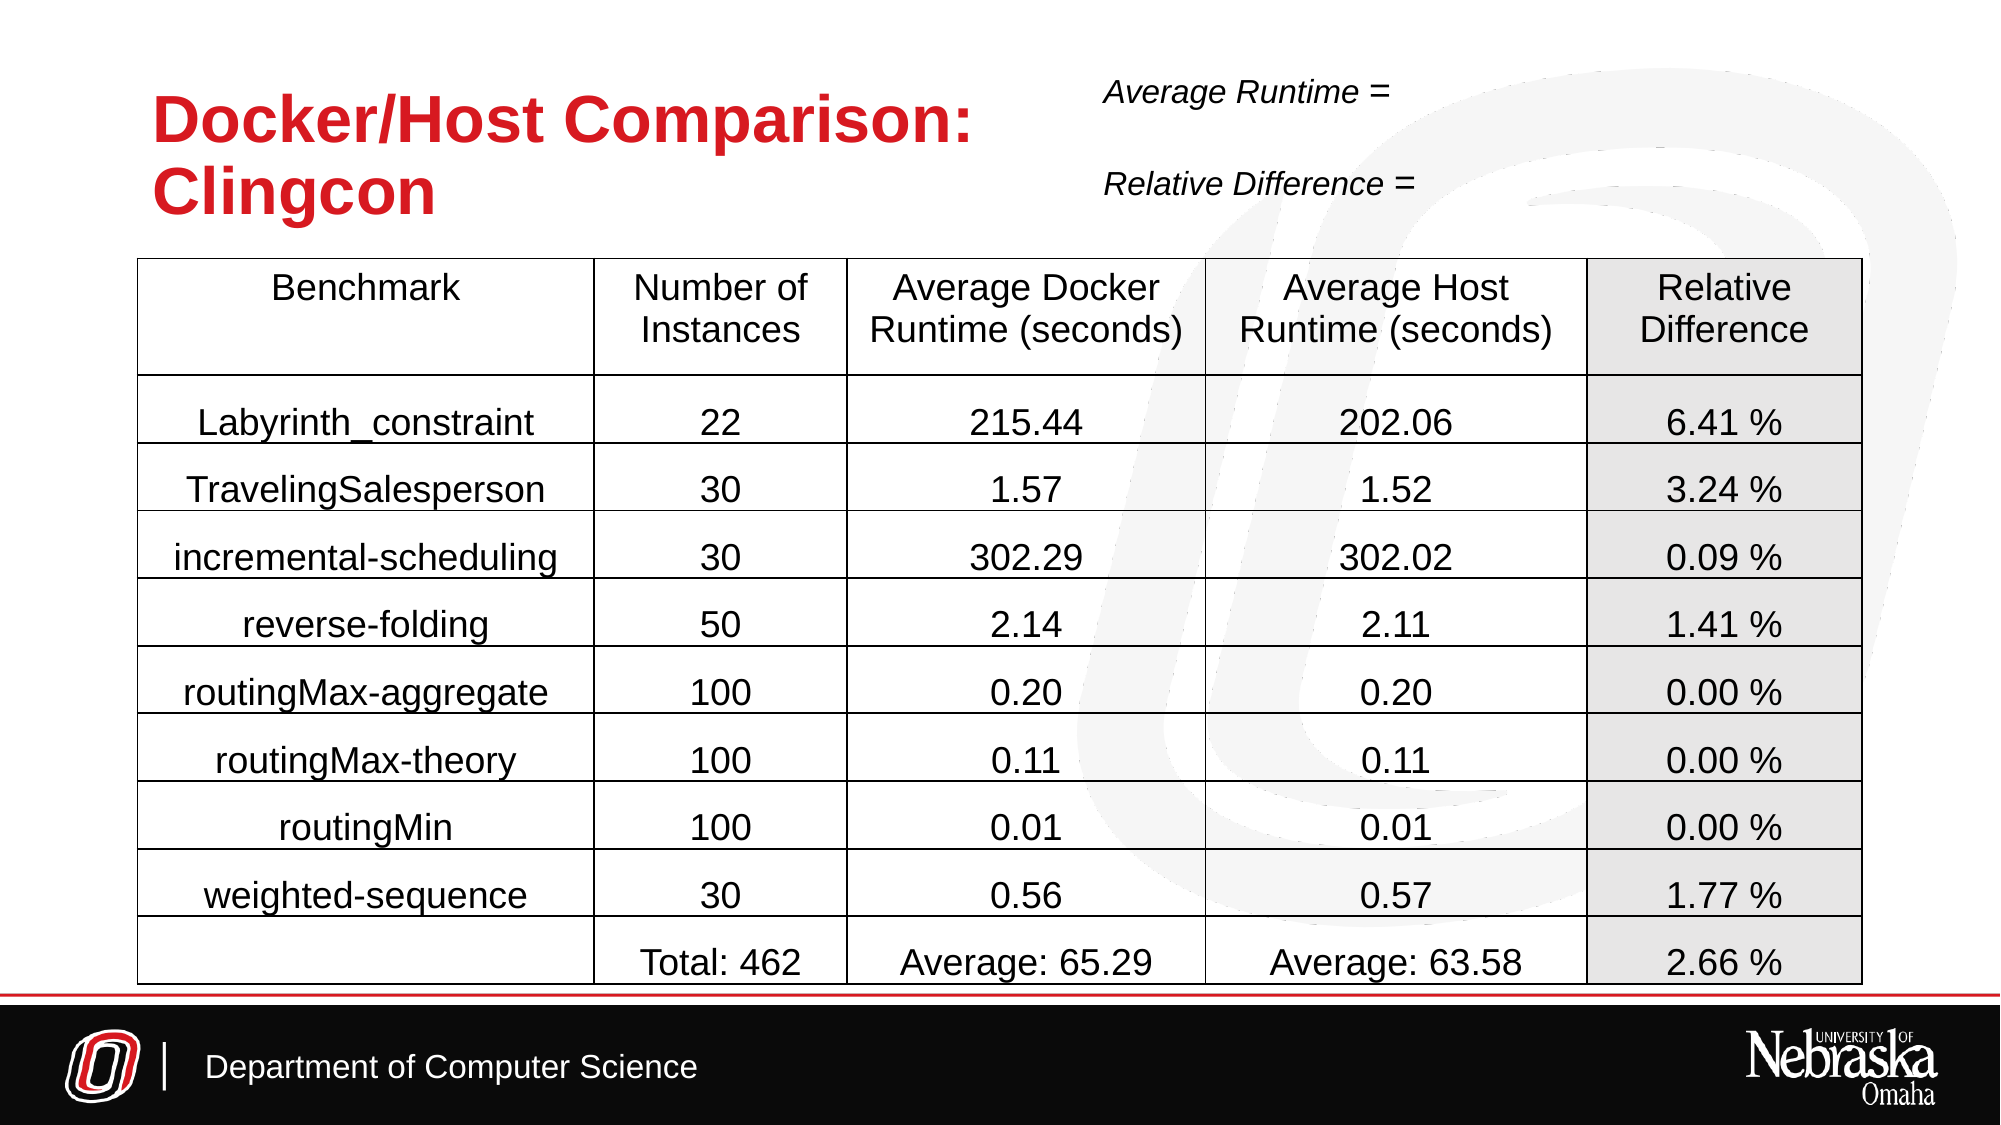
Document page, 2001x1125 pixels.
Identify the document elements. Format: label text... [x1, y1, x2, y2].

table_cell 0.20 [848, 647, 1205, 712]
table_cell 0.00 % [1588, 714, 1861, 780]
table_header Relative Difference [1588, 259, 1861, 374]
table_cell 1.41 % [1588, 579, 1861, 645]
table_cell 0.00 % [1588, 647, 1861, 712]
table_cell 0.01 [1206, 782, 1586, 848]
table_cell routingMax-aggregate [138, 647, 593, 712]
table_cell Labyrinth_constraint [138, 376, 593, 442]
table_cell 302.02 [1206, 511, 1586, 577]
table_cell 0.09 % [1588, 511, 1861, 577]
text_box Docker/Host Comparison: Clingcon [137, 83, 1163, 230]
table_cell routingMax-theory [138, 714, 593, 780]
table_cell routingMin [138, 782, 593, 848]
table_cell 1.52 [1206, 444, 1586, 510]
table_cell Average: 63.58 [1206, 917, 1586, 983]
table_cell 2.14 [848, 579, 1205, 645]
table_header Average Docker Runtime (seconds) [848, 259, 1205, 374]
table_cell Total: 462 [595, 917, 846, 983]
table_header Benchmark [138, 259, 593, 374]
table_cell 2.66 % [1588, 917, 1861, 983]
table_cell 100 [595, 782, 846, 848]
table_cell 0.20 [1206, 647, 1586, 712]
table_cell Average: 65.29 [848, 917, 1205, 983]
table_header Average Host Runtime (seconds) [1206, 259, 1586, 374]
table_cell 302.29 [848, 511, 1205, 577]
table_cell weighted-sequence [138, 850, 593, 915]
table_header Number of Instances [595, 259, 846, 374]
table_cell 100 [595, 714, 846, 780]
table_cell incremental-scheduling [138, 511, 593, 577]
table_cell 1.77 % [1588, 850, 1861, 915]
table_cell 0.11 [848, 714, 1205, 780]
table_cell reverse-folding [138, 579, 593, 645]
table_cell 0.00 % [1588, 782, 1861, 848]
table_cell 6.41 % [1588, 376, 1861, 442]
table_cell 0.56 [848, 850, 1205, 915]
table_cell 2.11 [1206, 579, 1586, 645]
table_cell 100 [595, 647, 846, 712]
table_cell [138, 917, 593, 983]
table_cell 22 [595, 376, 846, 442]
table_cell 3.24 % [1588, 444, 1861, 510]
table_cell 215.44 [848, 376, 1205, 442]
table_cell 30 [595, 444, 846, 510]
table_cell 202.06 [1206, 376, 1586, 442]
table_cell TravelingSalesperson [138, 444, 593, 510]
table_cell 1.57 [848, 444, 1205, 510]
table_cell 0.57 [1206, 850, 1586, 915]
table_cell 30 [595, 511, 846, 577]
text_box Department of Computer Science [189, 1035, 1672, 1095]
table_cell 0.01 [848, 782, 1205, 848]
table_cell 50 [595, 579, 846, 645]
table_cell 30 [595, 850, 846, 915]
table_cell 0.11 [1206, 714, 1586, 780]
